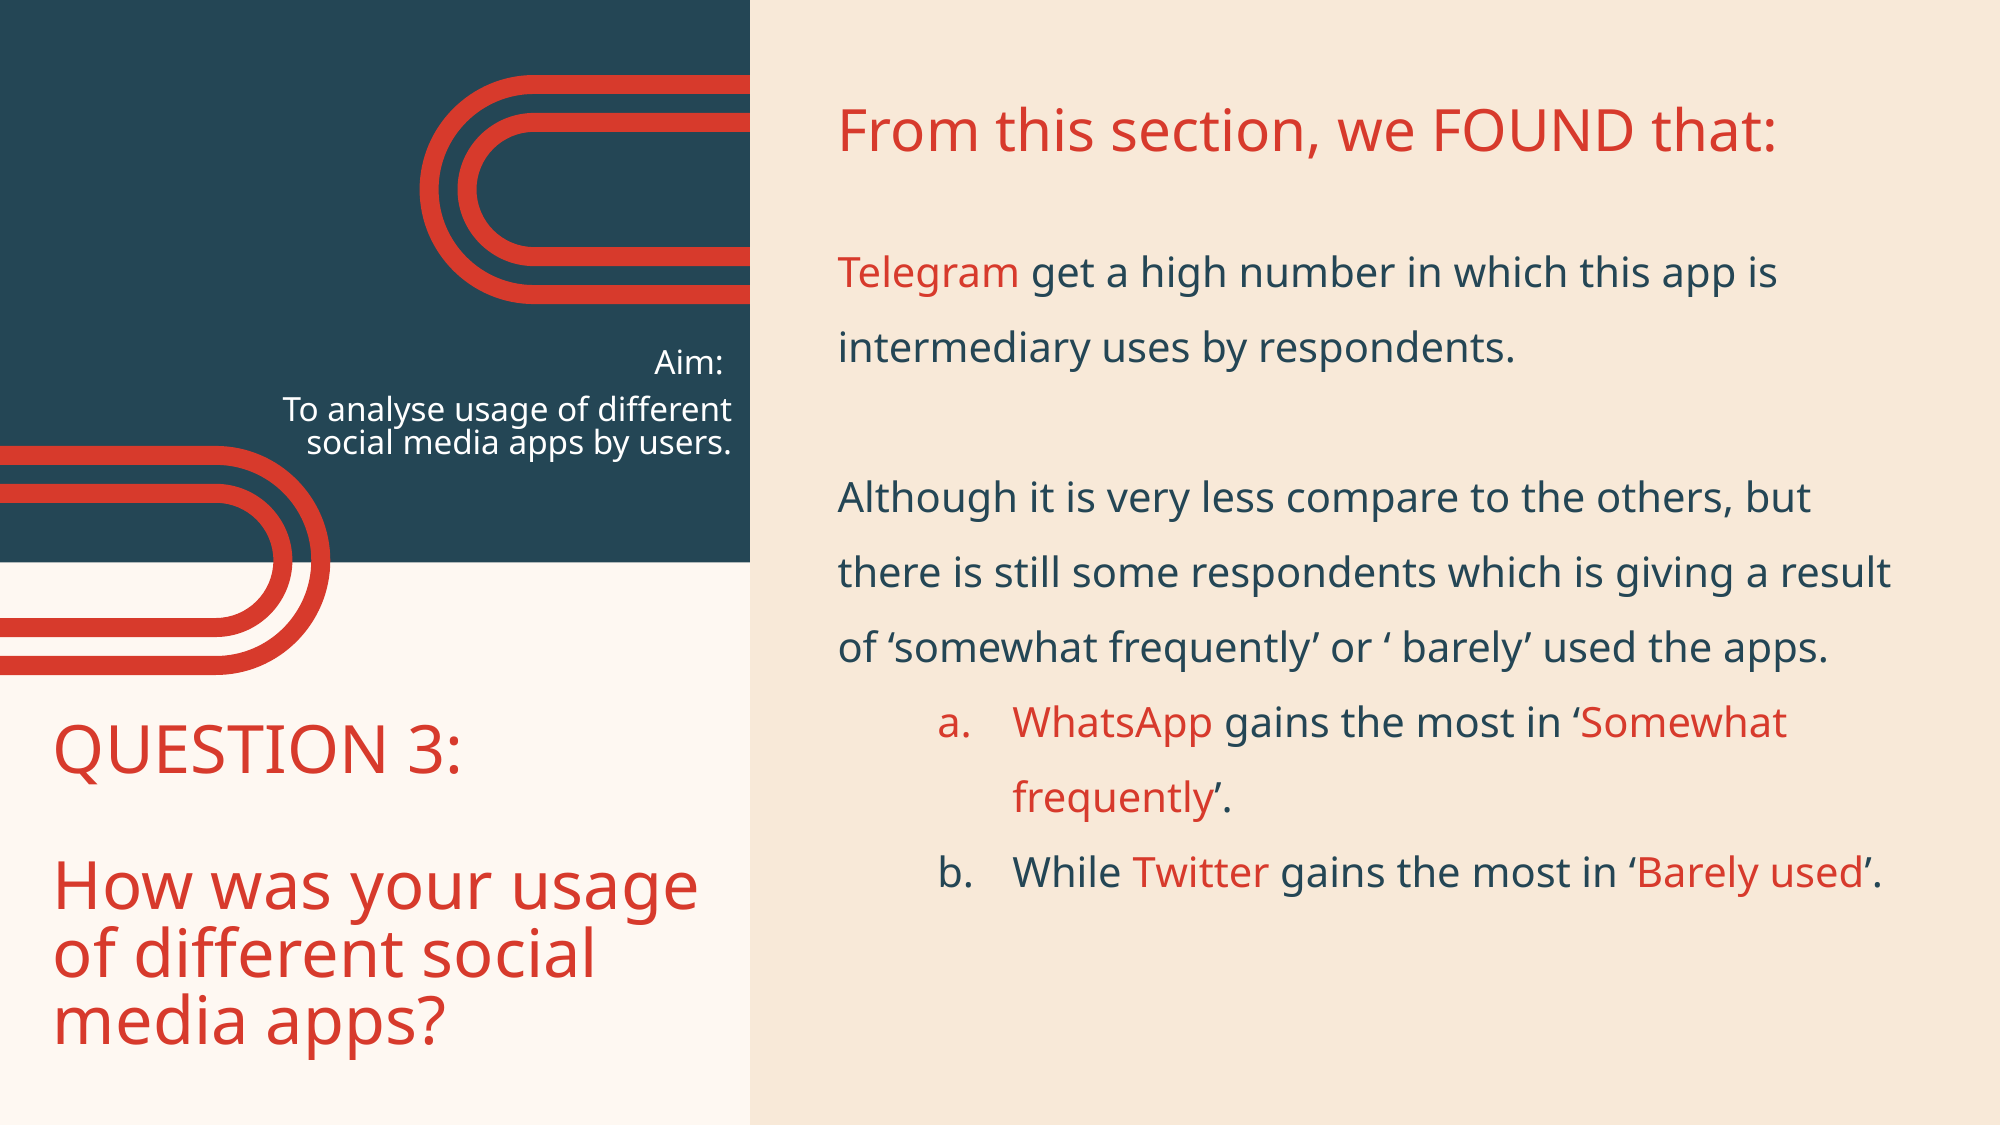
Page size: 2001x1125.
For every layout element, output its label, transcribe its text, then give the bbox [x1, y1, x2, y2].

text_box Telegram get a high number in which this app is intermediary uses by respondents. Although it is very less compare to the others, but there is still some respondents which is giving a result of ‘somewhat frequently’ or ‘ barely’ used the apps. WhatsApp gains the most in ‘Somewhat frequently’. While Twitter gains the most in ‘Barely used’. [822, 213, 1930, 903]
text_box QUESTION 3: How was your usage of different social media apps? [32, 709, 753, 1110]
text_box Aim: To analyse usage of different social media apps by users. [168, 337, 753, 389]
text_box From this section, we FOUND that: [822, 86, 1930, 171]
